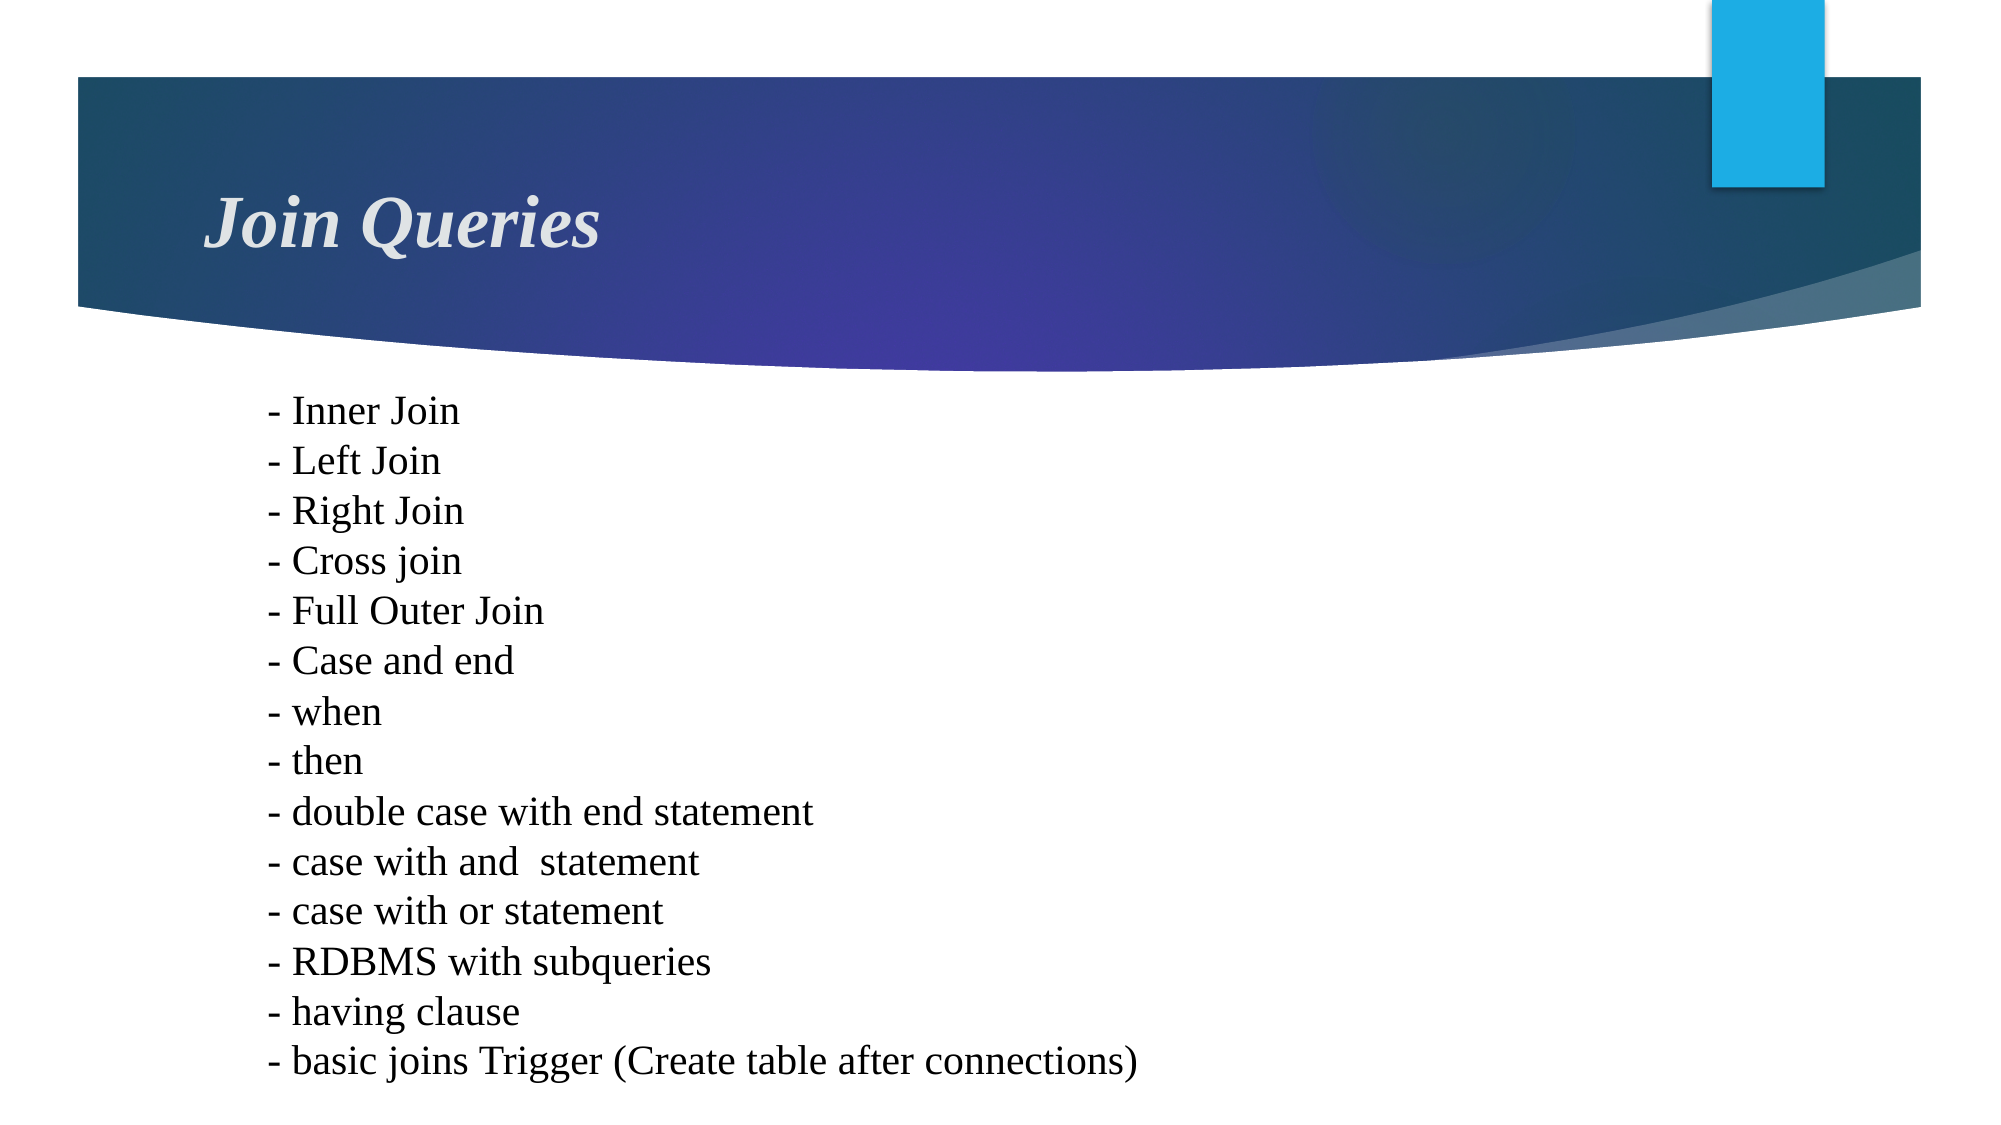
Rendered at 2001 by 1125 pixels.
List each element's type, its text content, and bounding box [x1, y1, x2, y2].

text_box - Inner Join - Left Join - Right Join - Cross join - Full Outer Join - Case and end - when - then - double case with end statement - case with and statement - case with or statement - RDBMS with subqueries - having clause - basic joins Trigger (Create table after connections) [252, 375, 1209, 1091]
title Join Queries [189, 159, 1627, 276]
